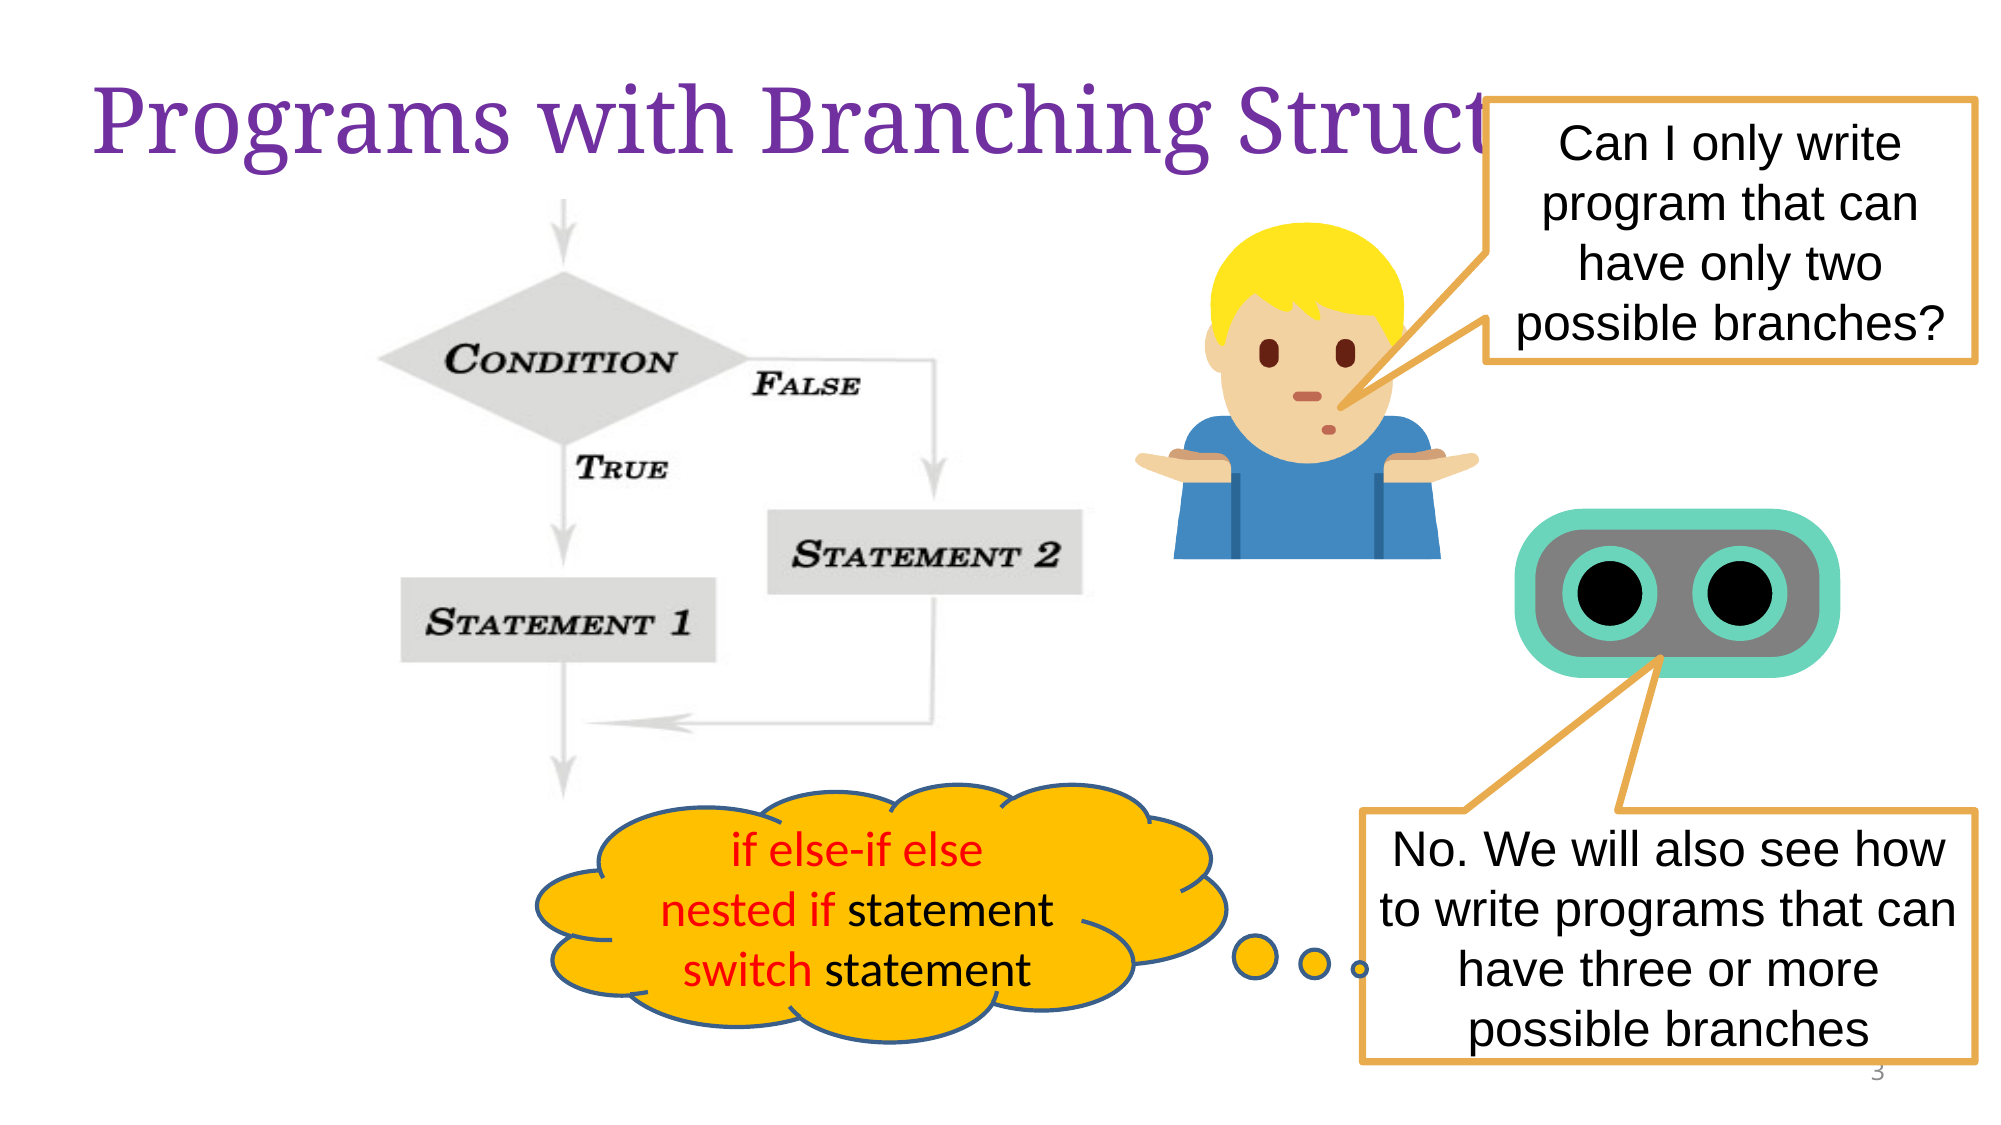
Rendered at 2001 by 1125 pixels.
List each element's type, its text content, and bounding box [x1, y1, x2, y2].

title Programs with Branching Structure [5, 23, 1950, 211]
picture [299, 199, 1128, 831]
text_box if else-if else nested if statement switch statement [1298, 947, 1332, 981]
text_box Can I only write program that can have only two possible branches? [1483, 99, 1976, 362]
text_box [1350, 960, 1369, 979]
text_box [1524, 518, 1831, 668]
text_box if else-if else nested if statement switch statement [534, 796, 1229, 1045]
picture [1134, 218, 1479, 563]
text_box No. We will also see how to write programs that can have three or more possible branches [1362, 676, 1975, 1062]
slide_number 3 [1433, 1042, 1900, 1103]
text_box if else-if else nested if statement switch statement [1231, 933, 1279, 981]
